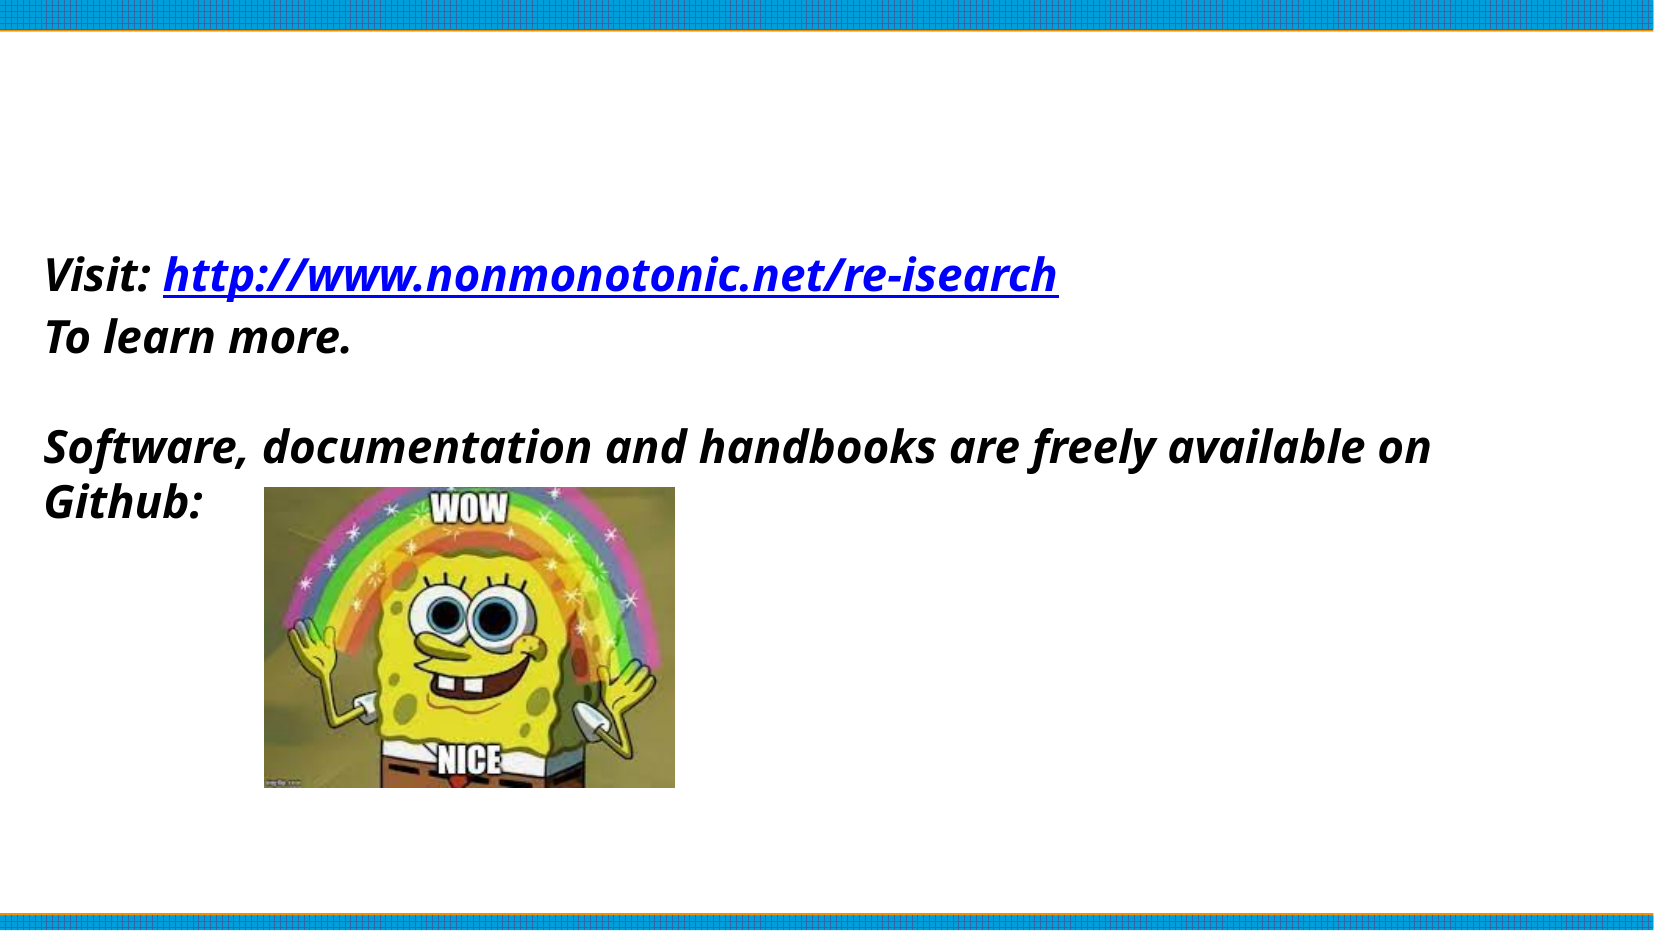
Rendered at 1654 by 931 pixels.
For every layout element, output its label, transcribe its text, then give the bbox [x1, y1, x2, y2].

picture [263, 487, 676, 788]
text_box Visit: http://www.nonmonotonic.net/re-isearch To learn more. Software, documentation and handbooks are freely available on Github: [37, 212, 1538, 725]
subtitle [82, 103, 1571, 824]
